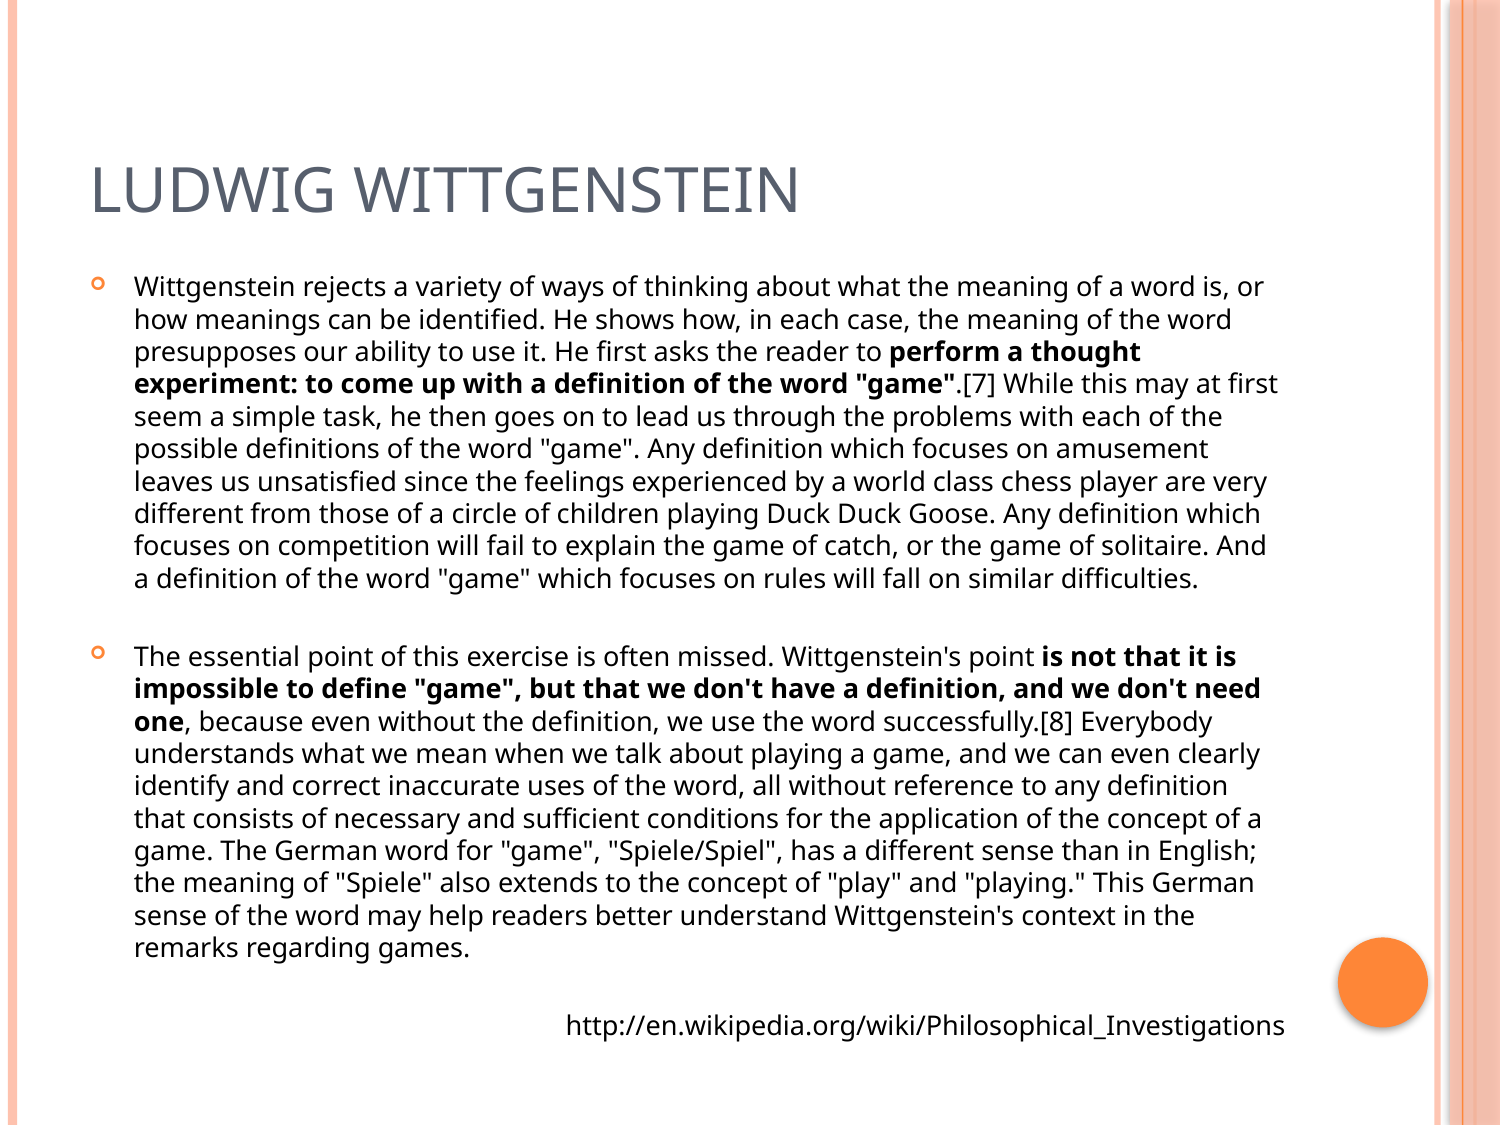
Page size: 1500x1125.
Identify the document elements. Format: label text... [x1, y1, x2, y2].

list Wittgenstein rejects a variety of ways of thinking about what the meaning of a word is, or how meanings can be identified. He shows how, in each case, the meaning of the word presupposes our ability to use it. He first asks the reader to perform a thought experiment: to come up with a definition of the word "game".[7] While this may at first seem a simple task, he then goes on to lead us through the problems with each of the possible definitions of the word "game". Any definition which focuses on amusement leaves us unsatisfied since the feelings experienced by a world class chess player are very different from those of a circle of children playing Duck Duck Goose. Any definition which focuses on competition will fail to explain the game of catch, or the game of solitaire. And a definition of the word "game" which focuses on rules will fall on similar difficulties. The essential point of this exercise is often missed. Wittgenstein's point is not that it is impossible to define "game", but that we don't have a definition, and we don't need one, because even without the definition, we use the word successfully.[8] Everybody understands what we mean when we talk about playing a game, and we can even clearly identify and correct inaccurate uses of the word, all without reference to any definition that consists of necessary and sufficient conditions for the application of the concept of a game. The German word for "game", "Spiele/Spiel", has a different sense than in English; the meaning of "Spiele" also extends to the concept of "play" and "playing." This German sense of the word may help readers better understand Wittgenstein's context in the remarks regarding games. http://en.wikipedia.org/wiki/Philosophical_Investigations [75, 262, 1300, 1062]
title Ludwig Wittgenstein [75, 45, 1300, 233]
